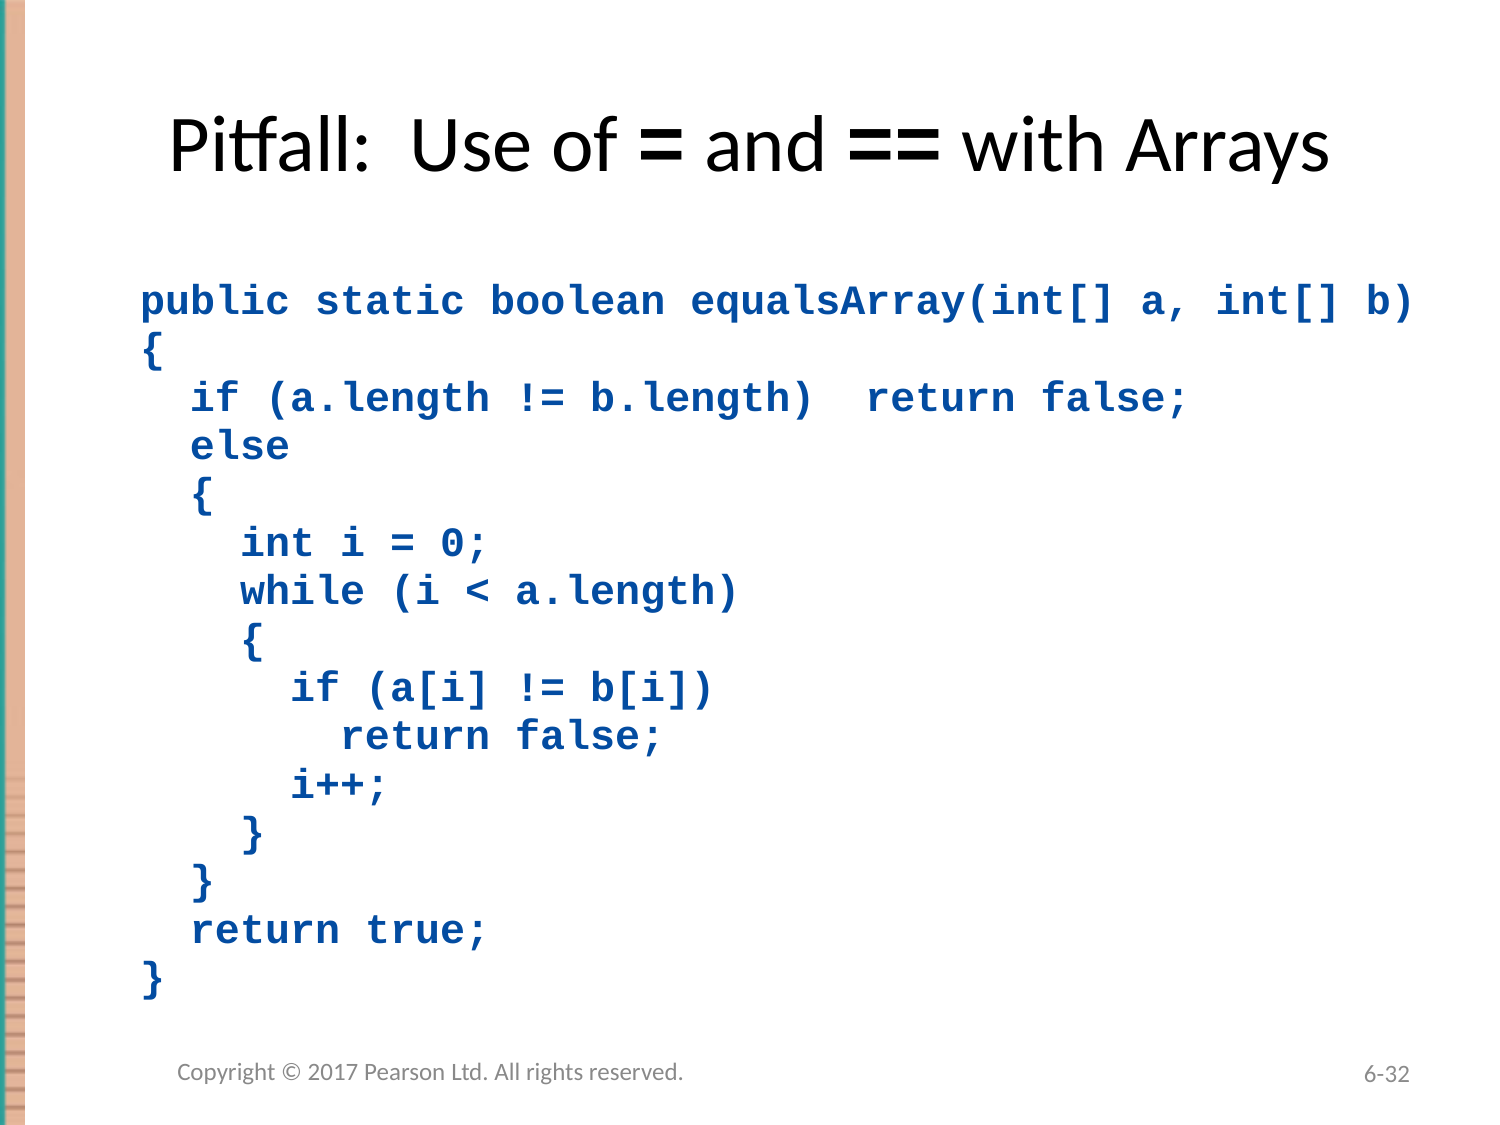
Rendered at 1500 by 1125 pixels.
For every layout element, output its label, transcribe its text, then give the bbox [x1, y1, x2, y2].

title Pitfall: Use of = and == with Arrays [75, 45, 1425, 233]
footer Copyright © 2017 Pearson Ltd. All rights reserved. [75, 1040, 788, 1100]
list public static boolean equalsArray(int[] a, int[] b) { if (a.length != b.length) return false; else { int i = 0; while (i < a.length) { if (a[i] != b[i]) return false; i++; } } return true; } [125, 275, 1450, 1025]
slide_number 6-32 [1074, 1042, 1425, 1103]
picture [0, 0, 25, 1125]
